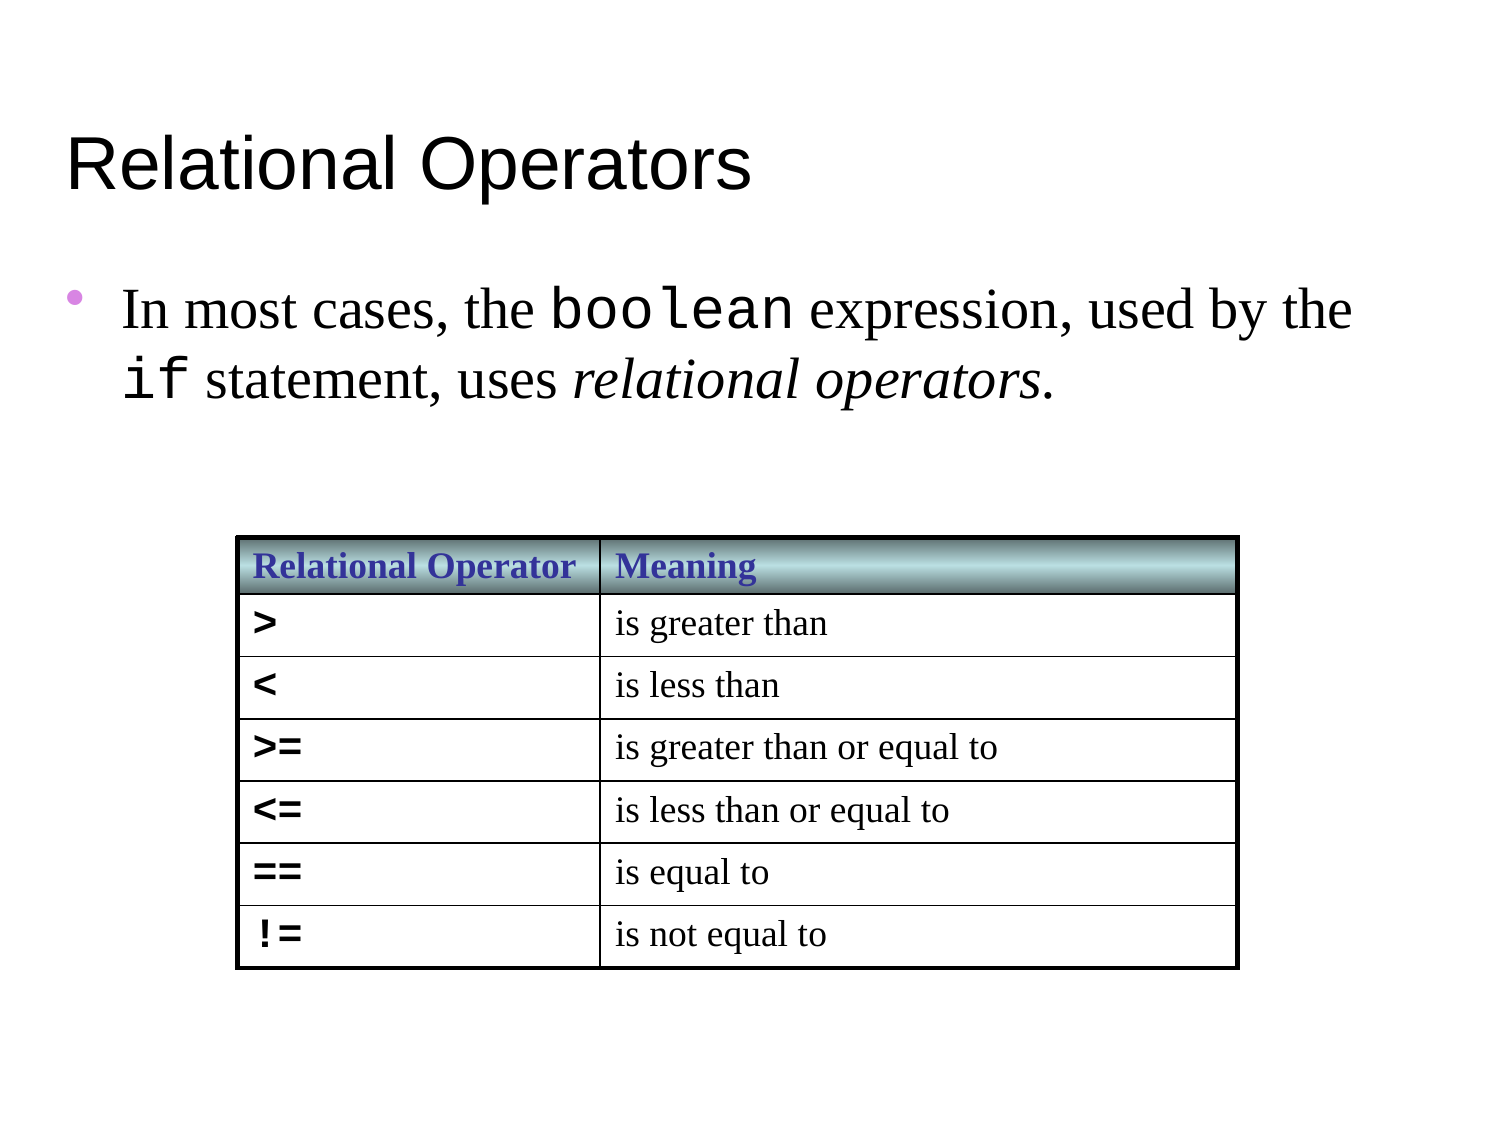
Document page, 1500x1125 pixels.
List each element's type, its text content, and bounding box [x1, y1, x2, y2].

table_cell is greater than or equal to [601, 720, 1235, 780]
table_cell == [240, 844, 599, 905]
table_cell is less than [601, 657, 1235, 718]
table_cell != [240, 906, 599, 966]
table_cell < [240, 657, 599, 718]
table_cell is less than or equal to [601, 782, 1235, 842]
table_cell is greater than [601, 595, 1235, 656]
title Relational Operators [49, 49, 1463, 213]
table_header Meaning [601, 540, 1235, 593]
table_cell > [240, 595, 599, 656]
table_cell <= [240, 782, 599, 842]
table_header Relational Operator [240, 540, 599, 593]
table_cell is not equal to [601, 906, 1235, 966]
table_cell is equal to [601, 844, 1235, 905]
list In most cases, the boolean expression, used by the if statement, uses relational operators. [49, 262, 1411, 463]
table_cell >= [240, 720, 599, 780]
